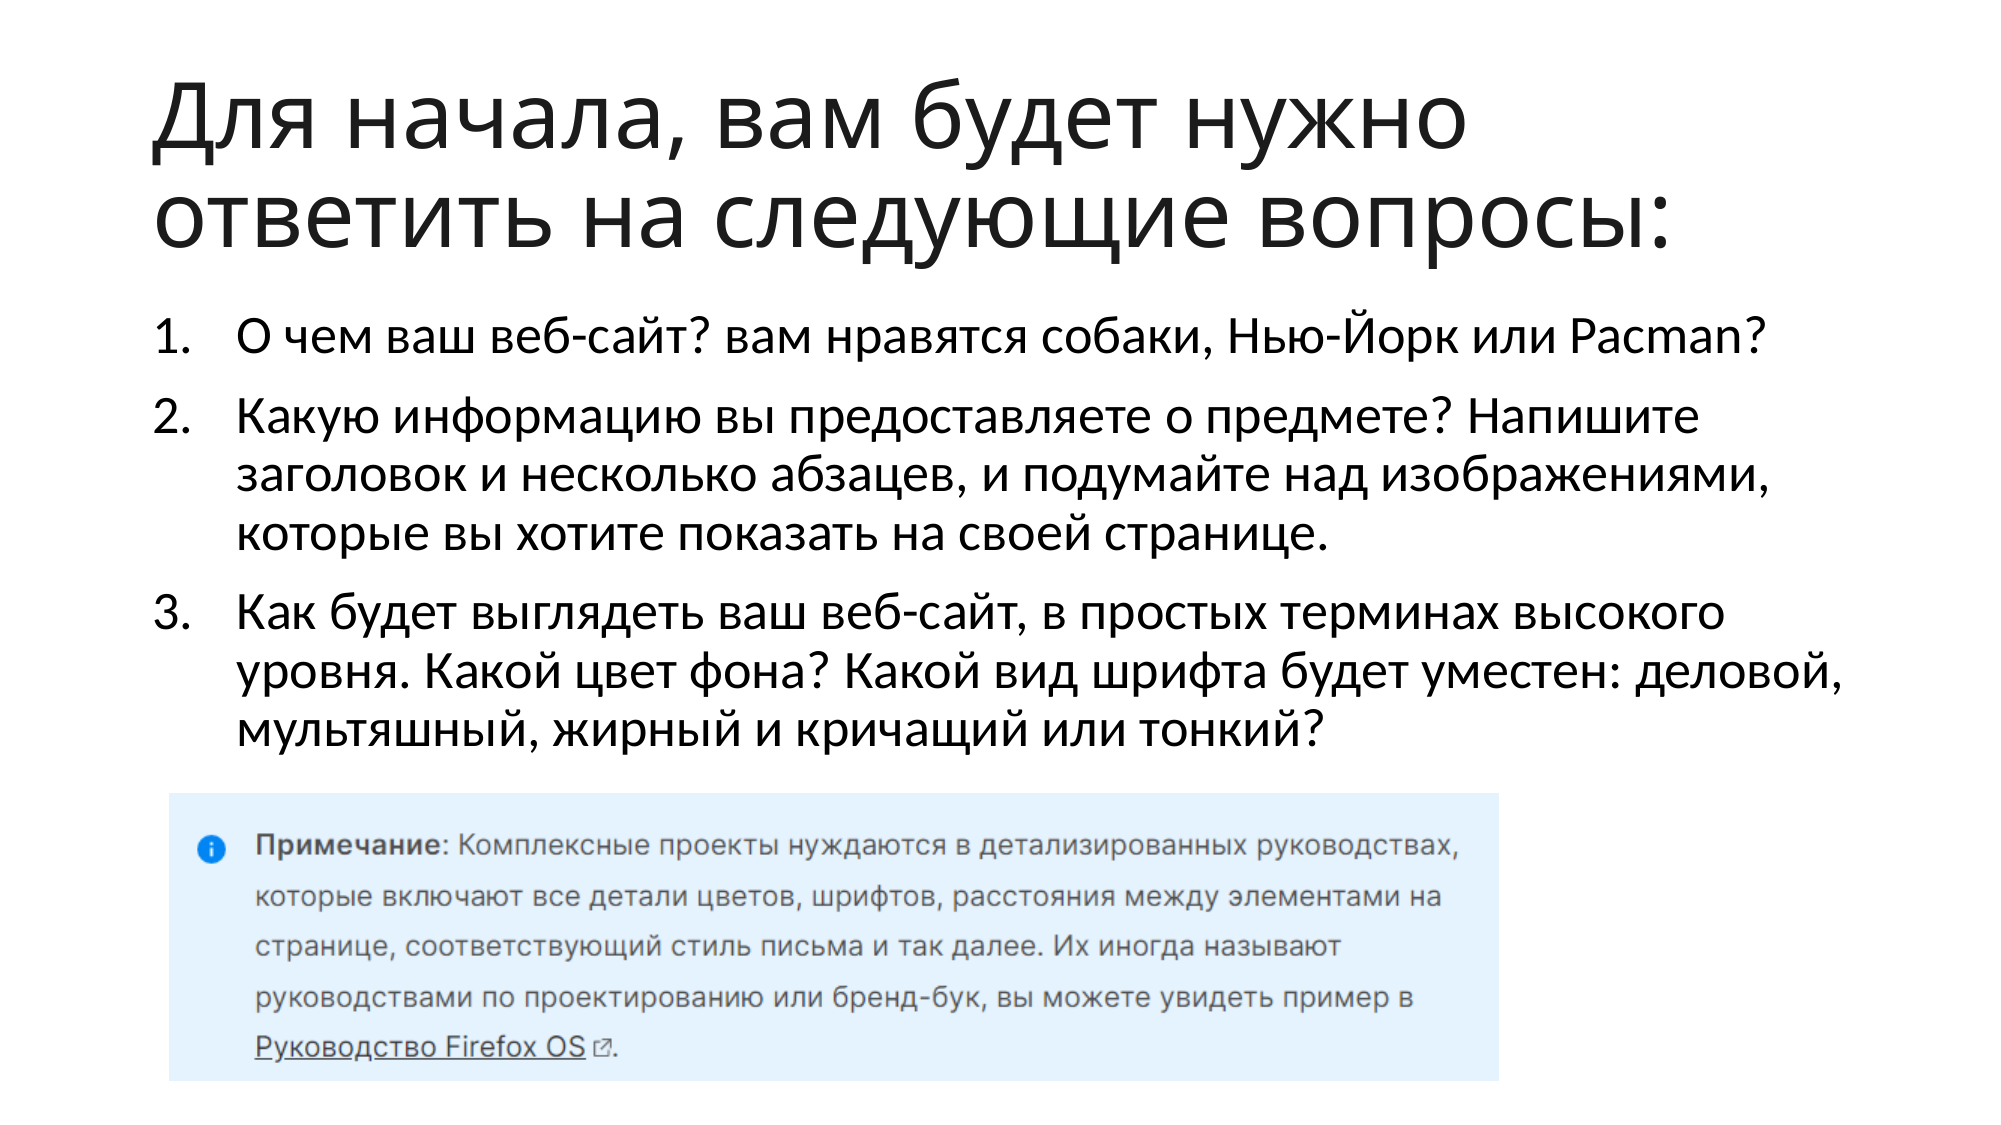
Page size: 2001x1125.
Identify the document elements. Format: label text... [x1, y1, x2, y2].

picture [169, 793, 1499, 1081]
list О чем ваш веб-сайт? вам нравятся собаки, Нью-Йорк или Pacman? Какую информацию вы предоставляете о предмете? Напишите заголовок и несколько абзацев, и подумайте над изображениями, которые вы хотите показать на своей странице. Как будет выглядеть ваш веб-сайт, в простых терминах высокого уровня. Какой цвет фона? Какой вид шрифта будет уместен: деловой, мультяшный, жирный и кричащий или тонкий? [137, 299, 1863, 1014]
title Для начала, вам будет нужно ответить на следующие вопросы: [137, 59, 1863, 278]
